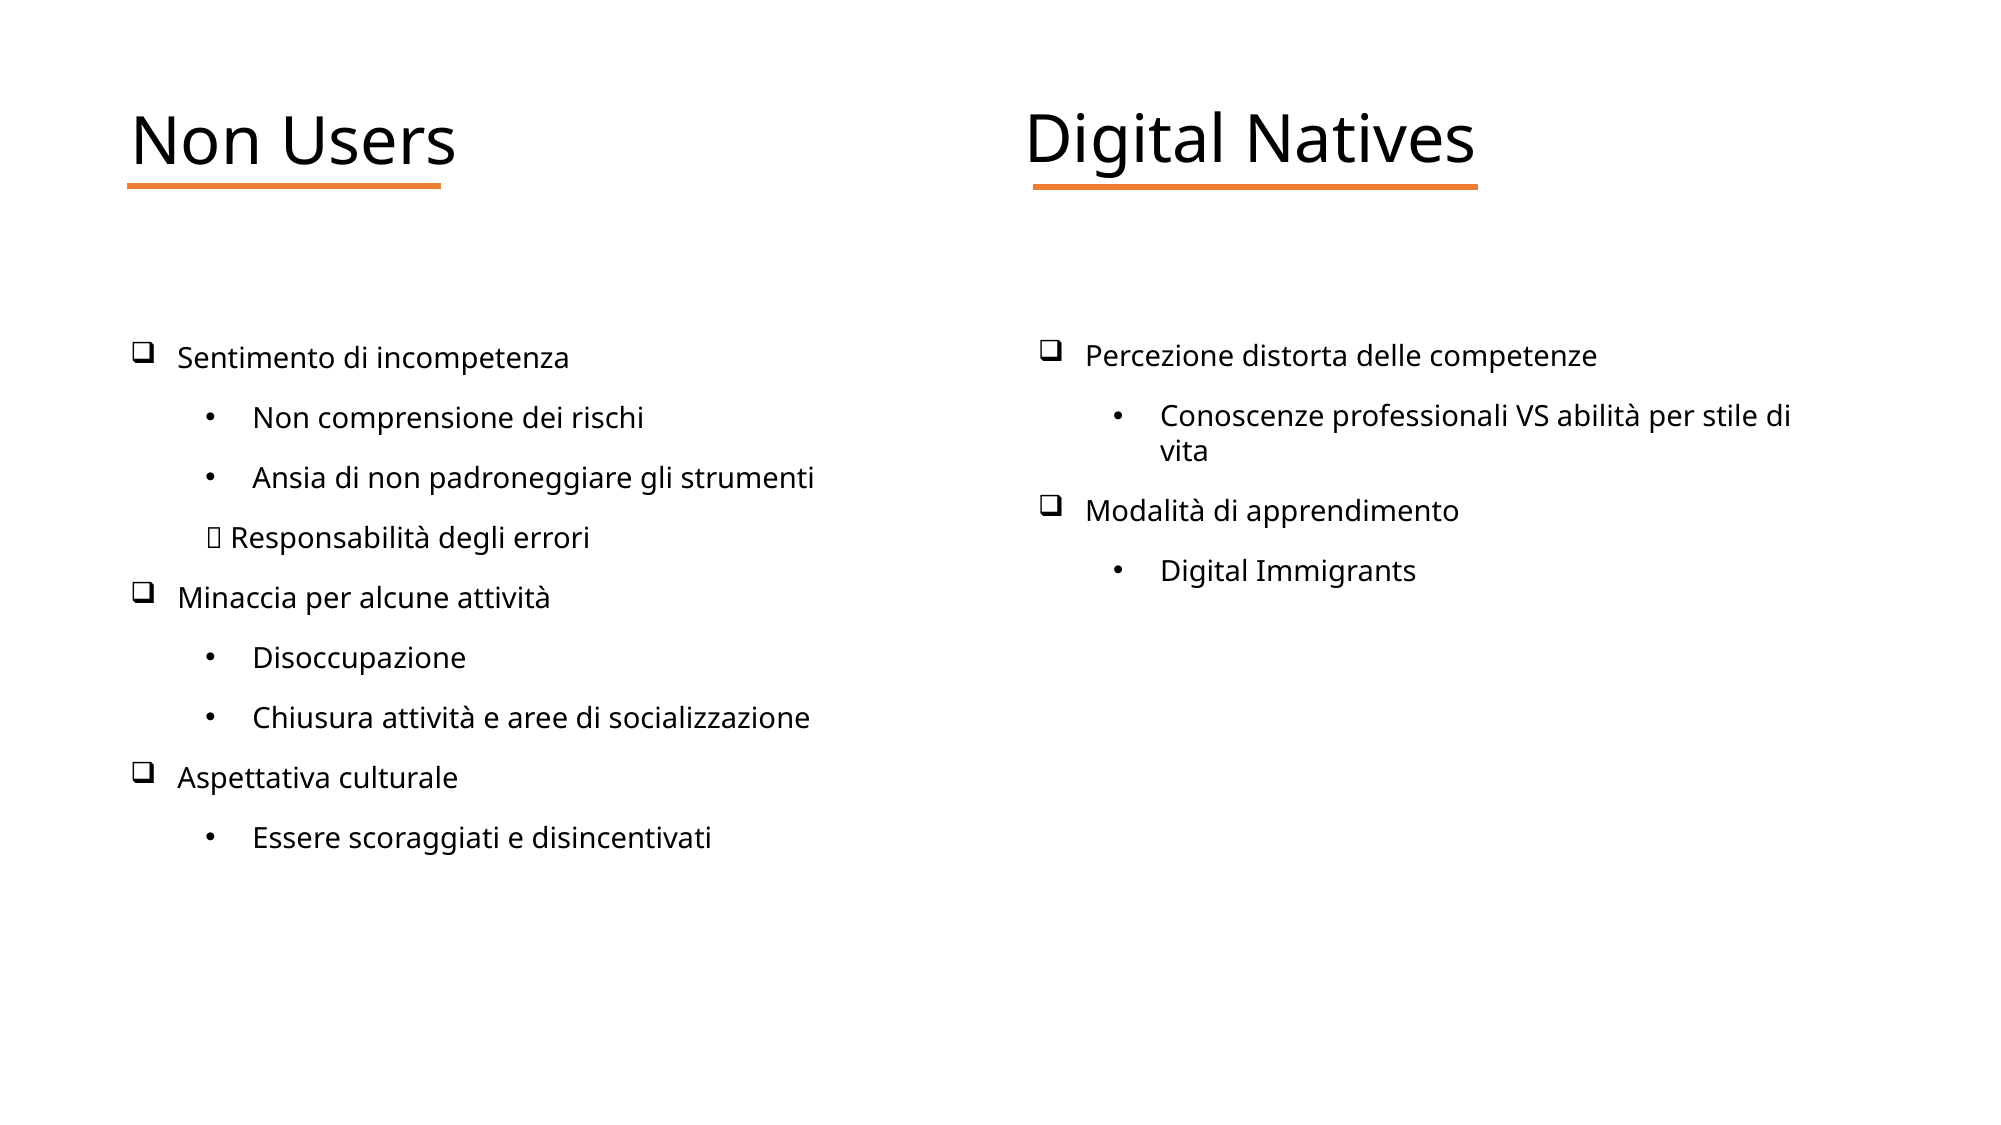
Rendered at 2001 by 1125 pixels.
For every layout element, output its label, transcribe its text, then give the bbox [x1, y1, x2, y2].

text_box Non Users [115, 90, 1033, 185]
text_box Sentimento di incompetenza Non comprensione dei rischi Ansia di non padroneggiare gli strumenti  Responsabilità degli errori Minaccia per alcune attività Disoccupazione Chiusura attività e aree di socializzazione Aspettativa culturale Essere scoraggiati e disincentivati [115, 332, 932, 922]
text_box Percezione distorta delle competenze Conoscenze professionali VS abilità per stile di vita Modalità di apprendimento Digital Immigrants [1023, 330, 1840, 595]
text_box Digital Natives [728, 88, 1493, 184]
